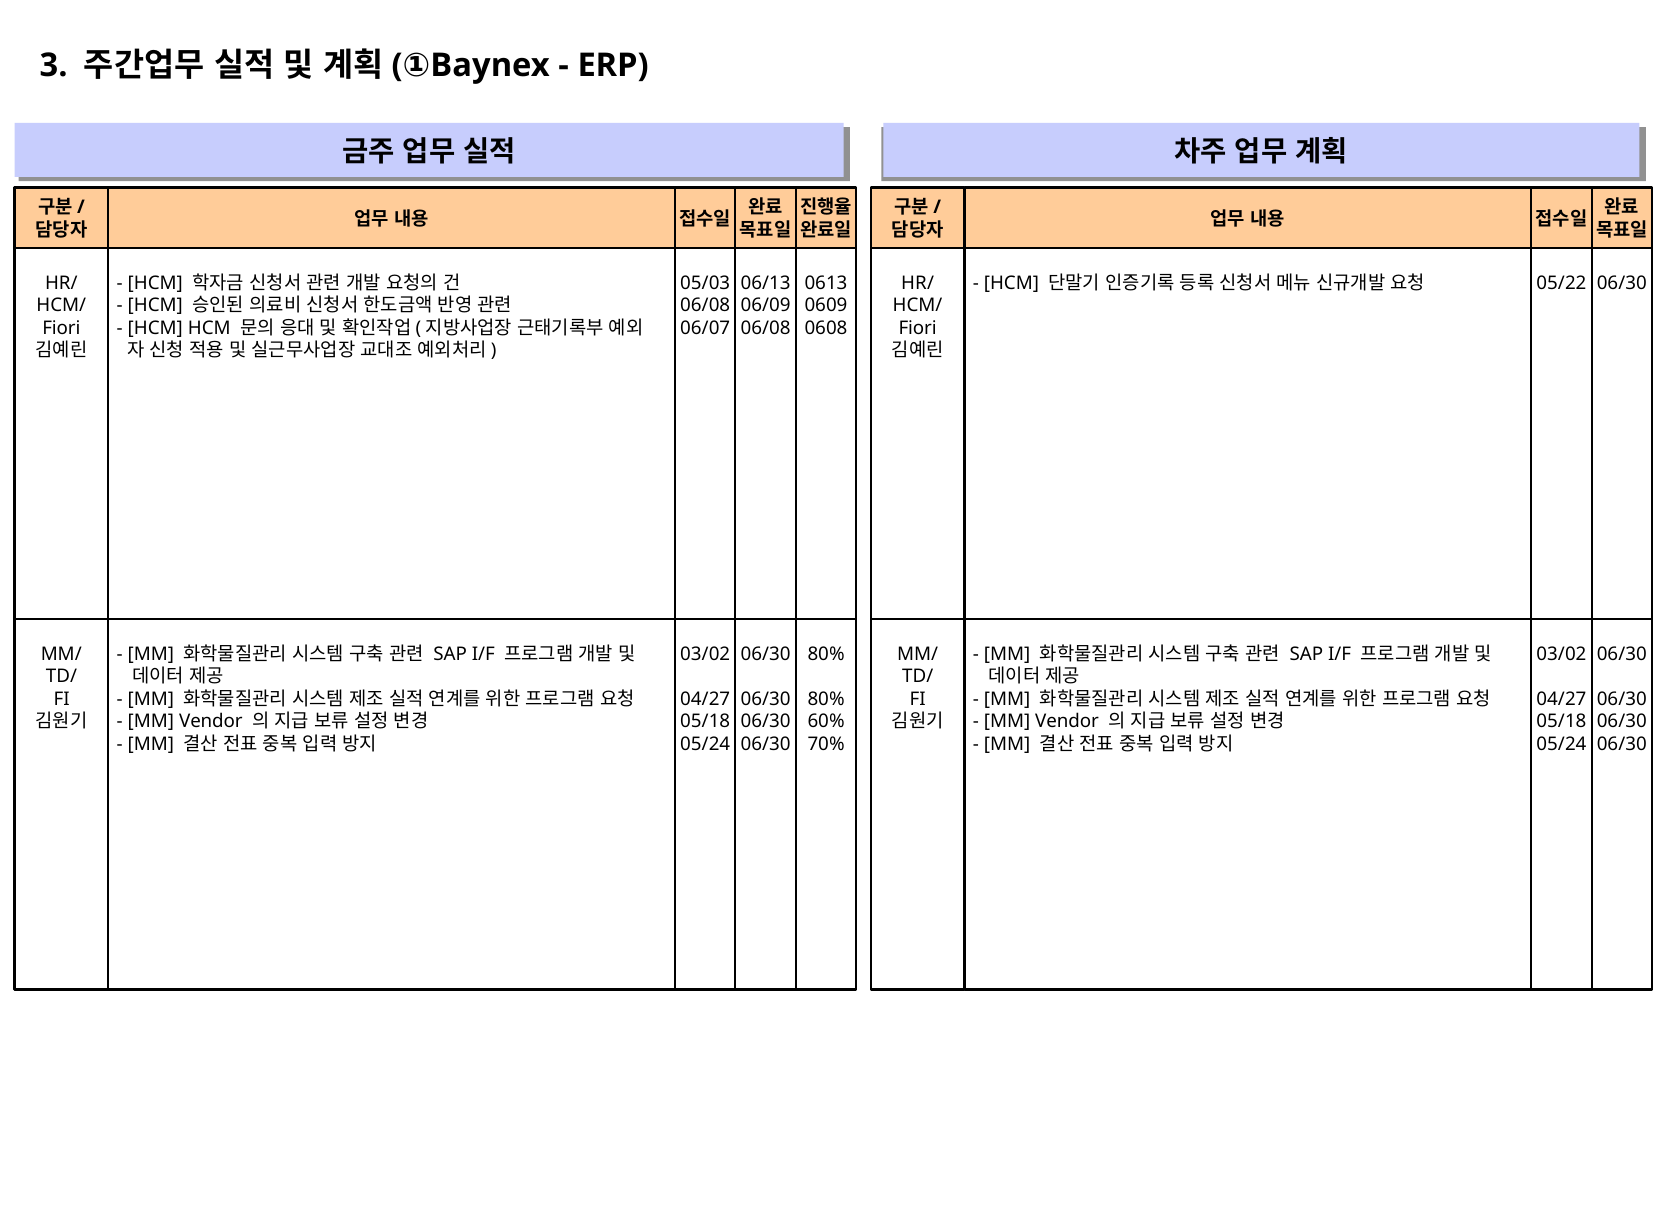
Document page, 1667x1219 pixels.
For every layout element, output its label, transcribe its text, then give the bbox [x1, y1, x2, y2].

text_box 05/22 [1532, 247, 1592, 618]
text_box [108, 618, 675, 990]
text_box 완료 목표일 [735, 187, 795, 247]
text_box [964, 618, 1532, 990]
text_box 06/13 06/09 06/08 [736, 247, 795, 618]
text_box [108, 247, 675, 618]
text_box 완료 목표일 [1591, 187, 1653, 247]
text_box 03/02 04/27 05/18 05/24 [675, 618, 736, 990]
text_box 업무 내용 [108, 187, 675, 247]
text_box [964, 247, 1532, 618]
text_box MM/ TD/ FI 김원기 [14, 618, 108, 990]
text_box 접수일 [1531, 187, 1591, 247]
text_box 03/02 04/27 05/18 05/24 [1532, 618, 1592, 990]
text_box HR/ HCM/ Fiori 김예린 [870, 247, 964, 618]
text_box HR/ HCM/ Fiori 김예린 [14, 247, 108, 618]
text_box " " [18, 127, 850, 182]
text_box 금주 업무 실적 [14, 122, 844, 177]
text_box " " [881, 127, 1646, 182]
text_box 05/03 06/08 06/07 [675, 247, 736, 618]
text_box 업무 내용 [964, 187, 1531, 247]
text_box 3. 주간업무 실적 및 계획(①Baynex - ERP) [39, 43, 1019, 107]
text_box 접수일 [675, 187, 735, 247]
text_box 06/30 06/30 06/30 06/30 [736, 618, 795, 990]
text_box 차주 업무 계획 [883, 122, 1640, 177]
text_box 06/30 06/30 06/30 06/30 [1592, 618, 1653, 990]
text_box 진행율 완료일 [795, 187, 857, 247]
text_box 80% 80% 60% 70% [795, 618, 857, 990]
text_box 06/30 [1592, 247, 1653, 618]
text_box 구분/ 담당자 [870, 187, 964, 247]
text_box 0613 0609 0608 [795, 247, 857, 618]
text_box MM/ TD/ FI 김원기 [870, 618, 964, 990]
text_box 구분/ 담당자 [14, 187, 108, 247]
